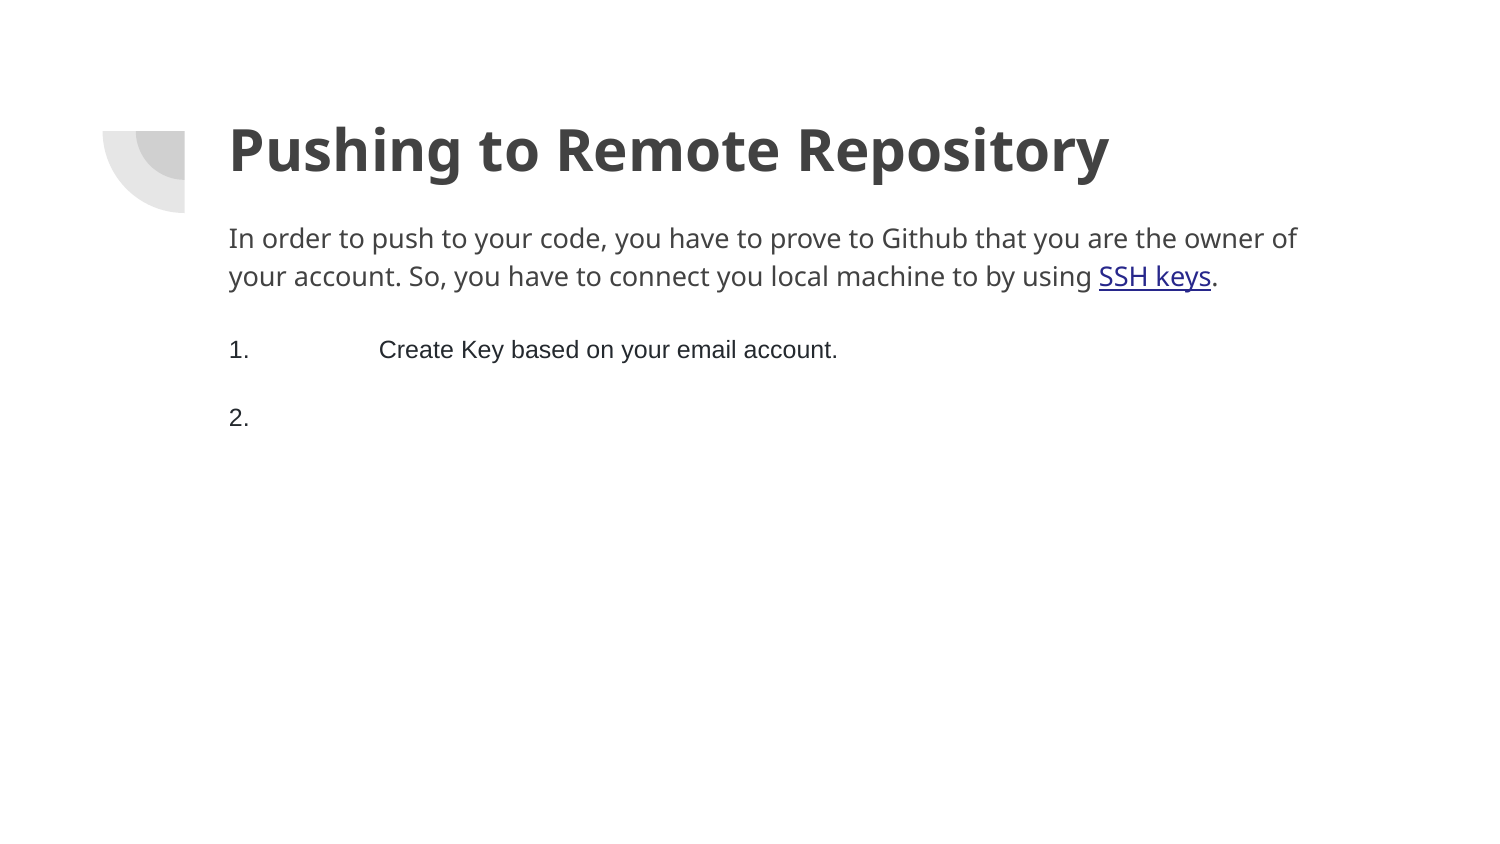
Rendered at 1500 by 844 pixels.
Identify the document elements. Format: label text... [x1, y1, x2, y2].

title Pushing to Remote Repository [213, 98, 1368, 201]
list In order to push to your code, you have to prove to Github that you are the owner of your account. So, you have to connect you local machine to by using SSH keys. 1. Create Key based on your email account. 2. [213, 201, 1368, 619]
